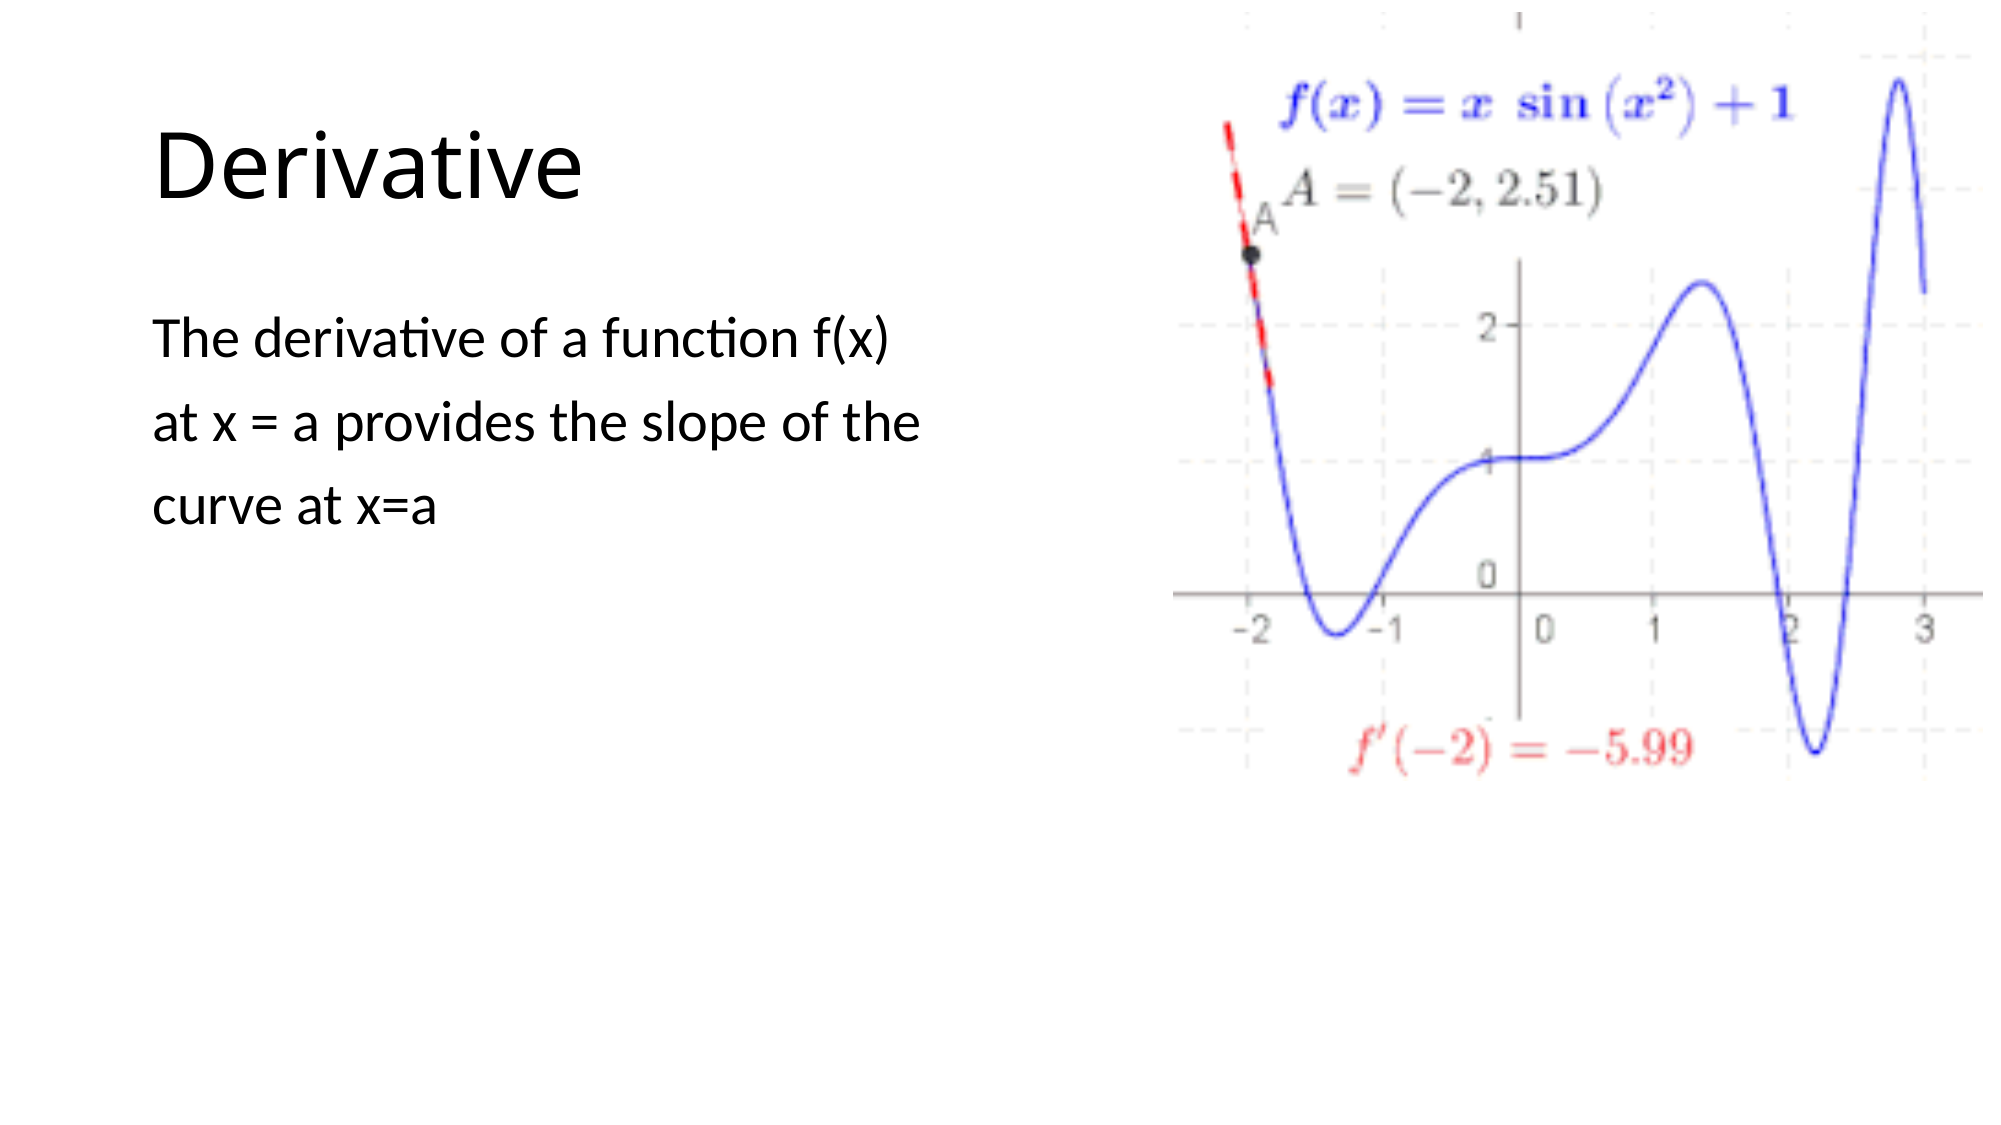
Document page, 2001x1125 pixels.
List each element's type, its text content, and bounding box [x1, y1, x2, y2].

title Derivative [137, 59, 1173, 278]
picture [1173, 12, 1983, 781]
